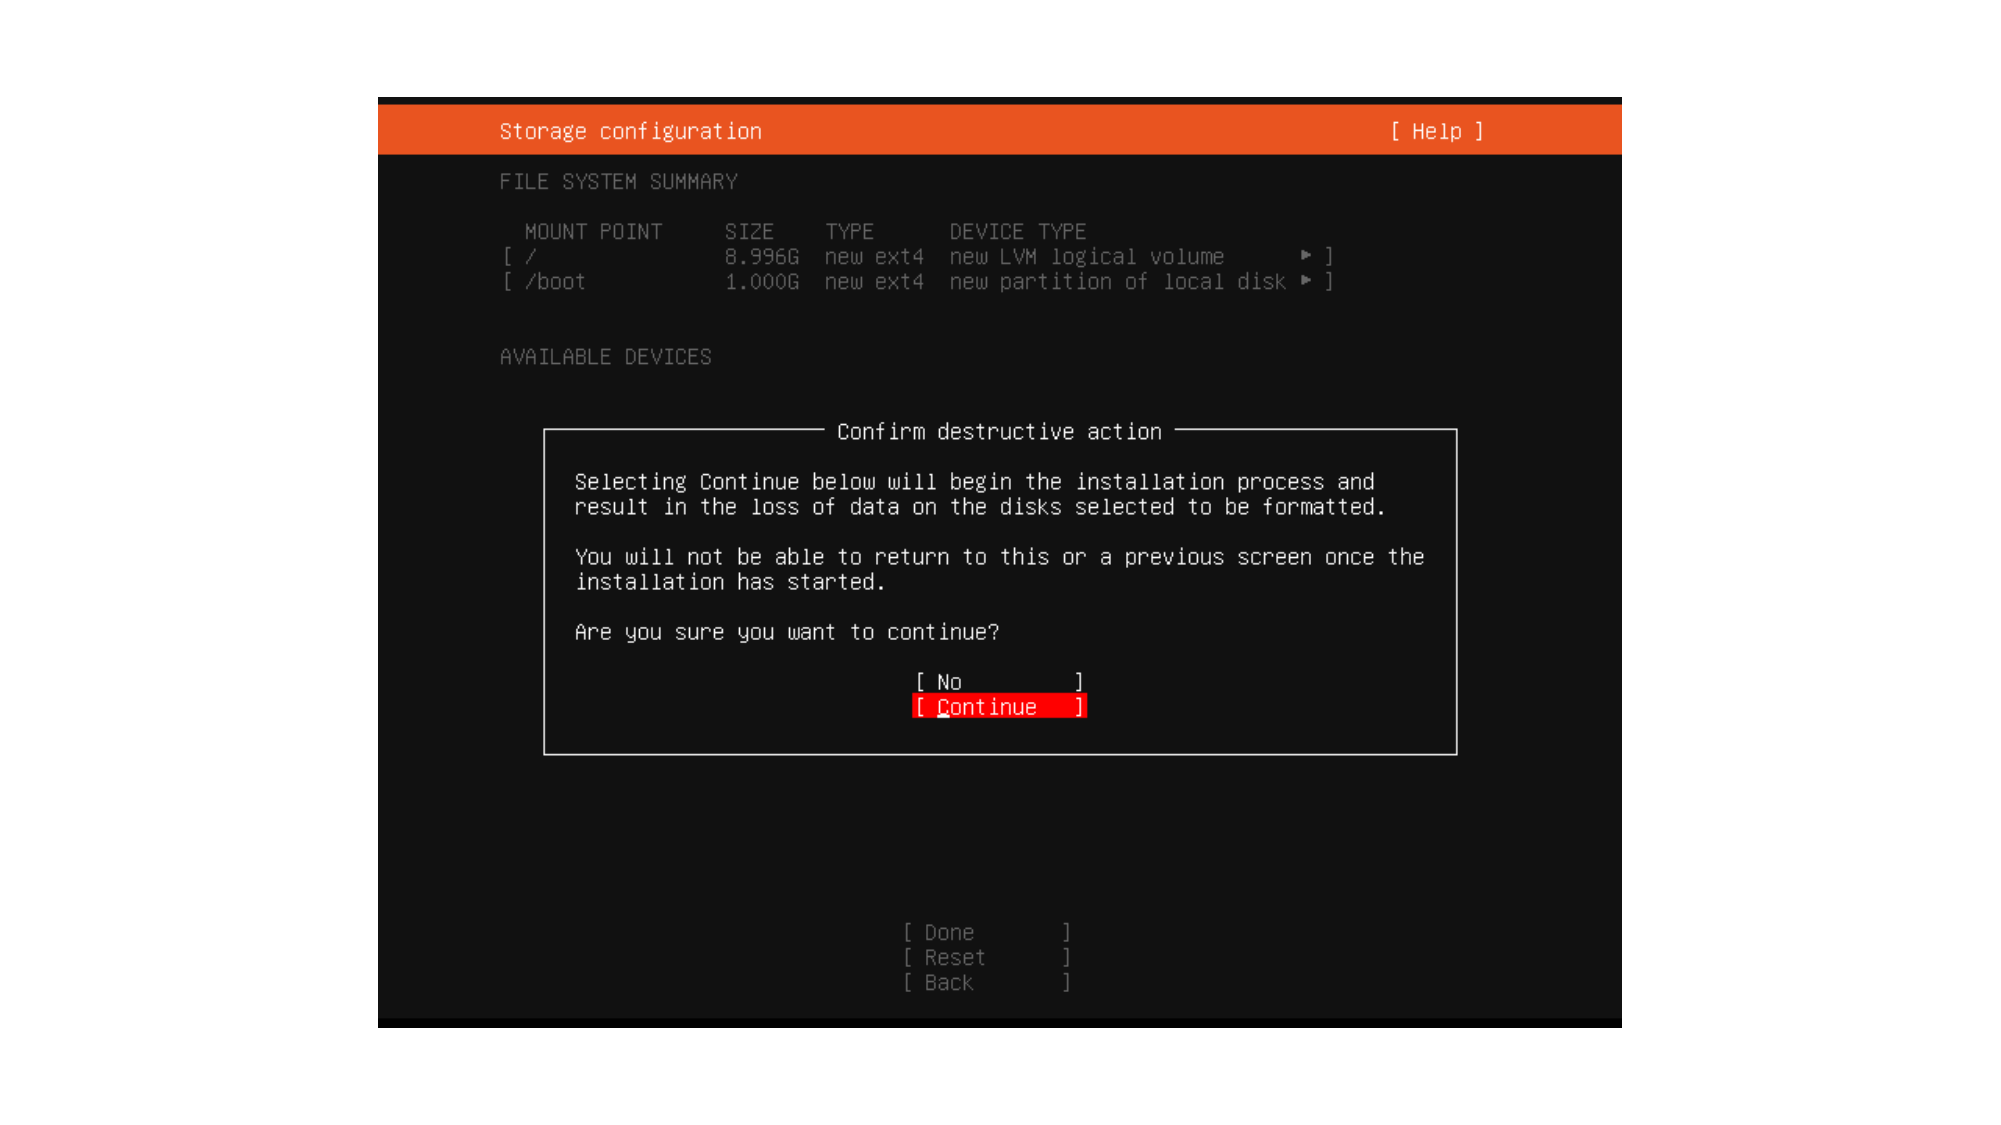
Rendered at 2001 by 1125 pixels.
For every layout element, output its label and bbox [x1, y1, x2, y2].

picture [378, 97, 1622, 1028]
